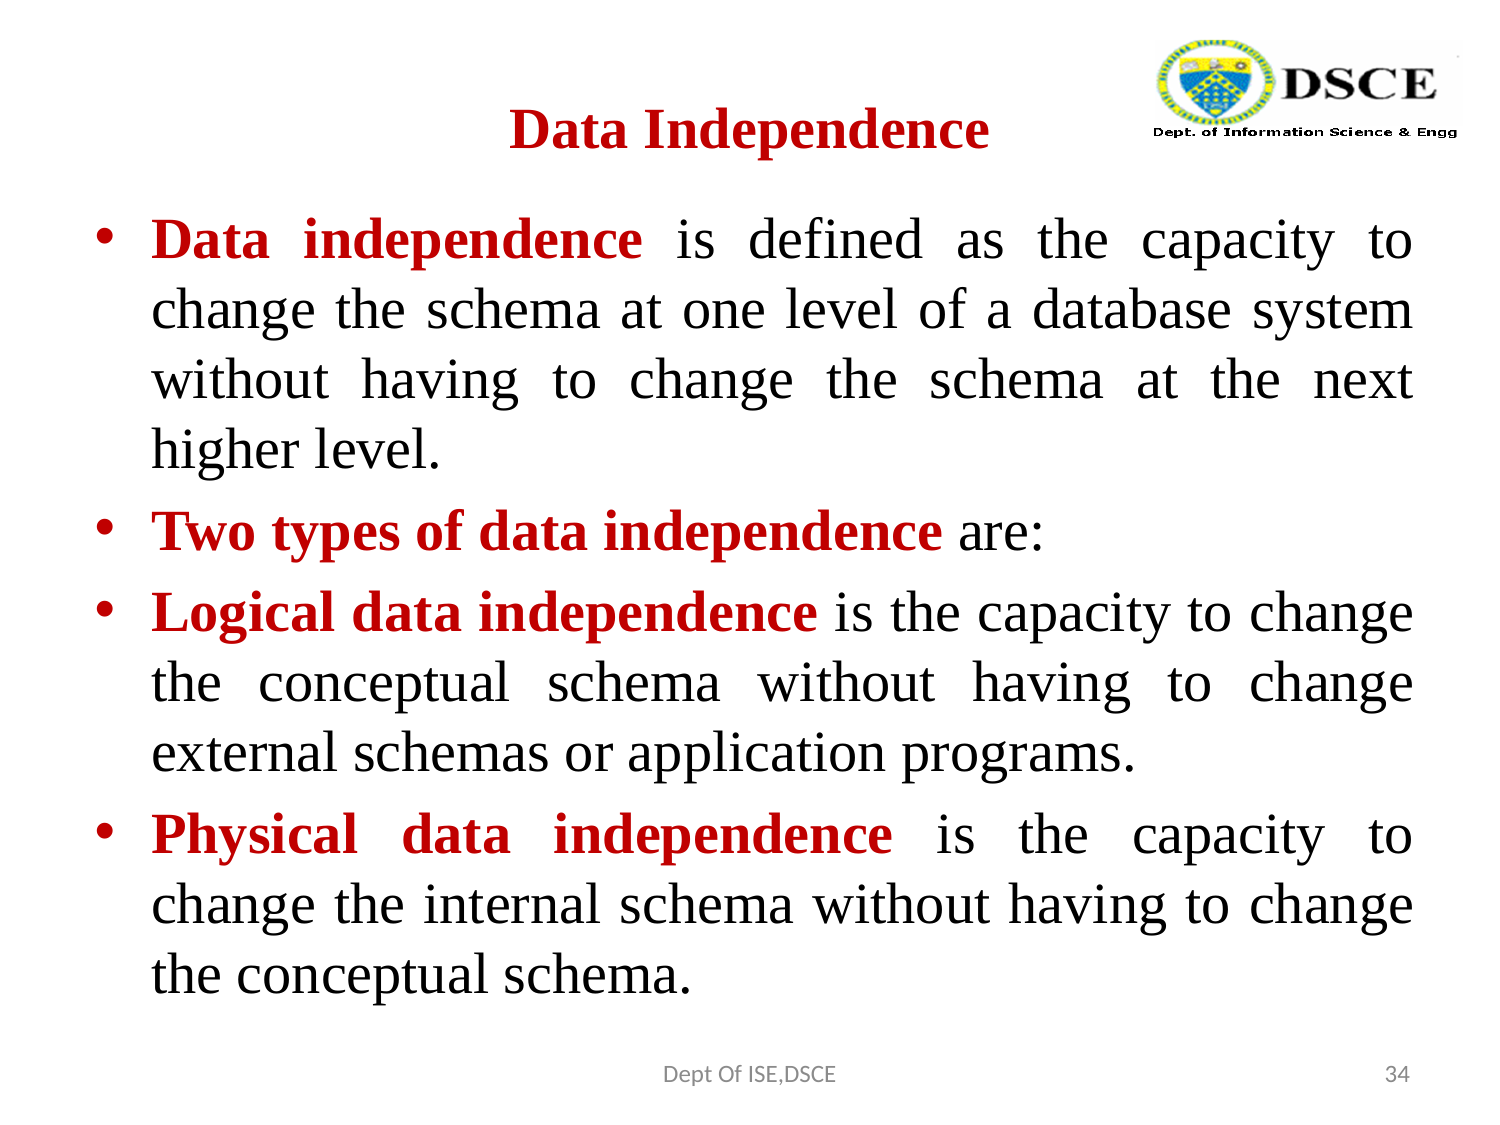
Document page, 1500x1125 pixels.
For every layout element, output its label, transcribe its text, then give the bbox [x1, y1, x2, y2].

list Data independence is defined as the capacity to change the schema at one level of a database system without having to change the schema at the next higher level. Two types of data independence are: Logical data independence is the capacity to change the conceptual schema without having to change external schemas or application programs. Physical data independence is the capacity to change the internal schema without having to change the conceptual schema. [79, 192, 1430, 936]
footer Dept Of ISE,DSCE [512, 1042, 988, 1103]
title Data Independence [75, 71, 1425, 179]
picture [1149, 37, 1463, 142]
slide_number 34 [1074, 1042, 1425, 1103]
